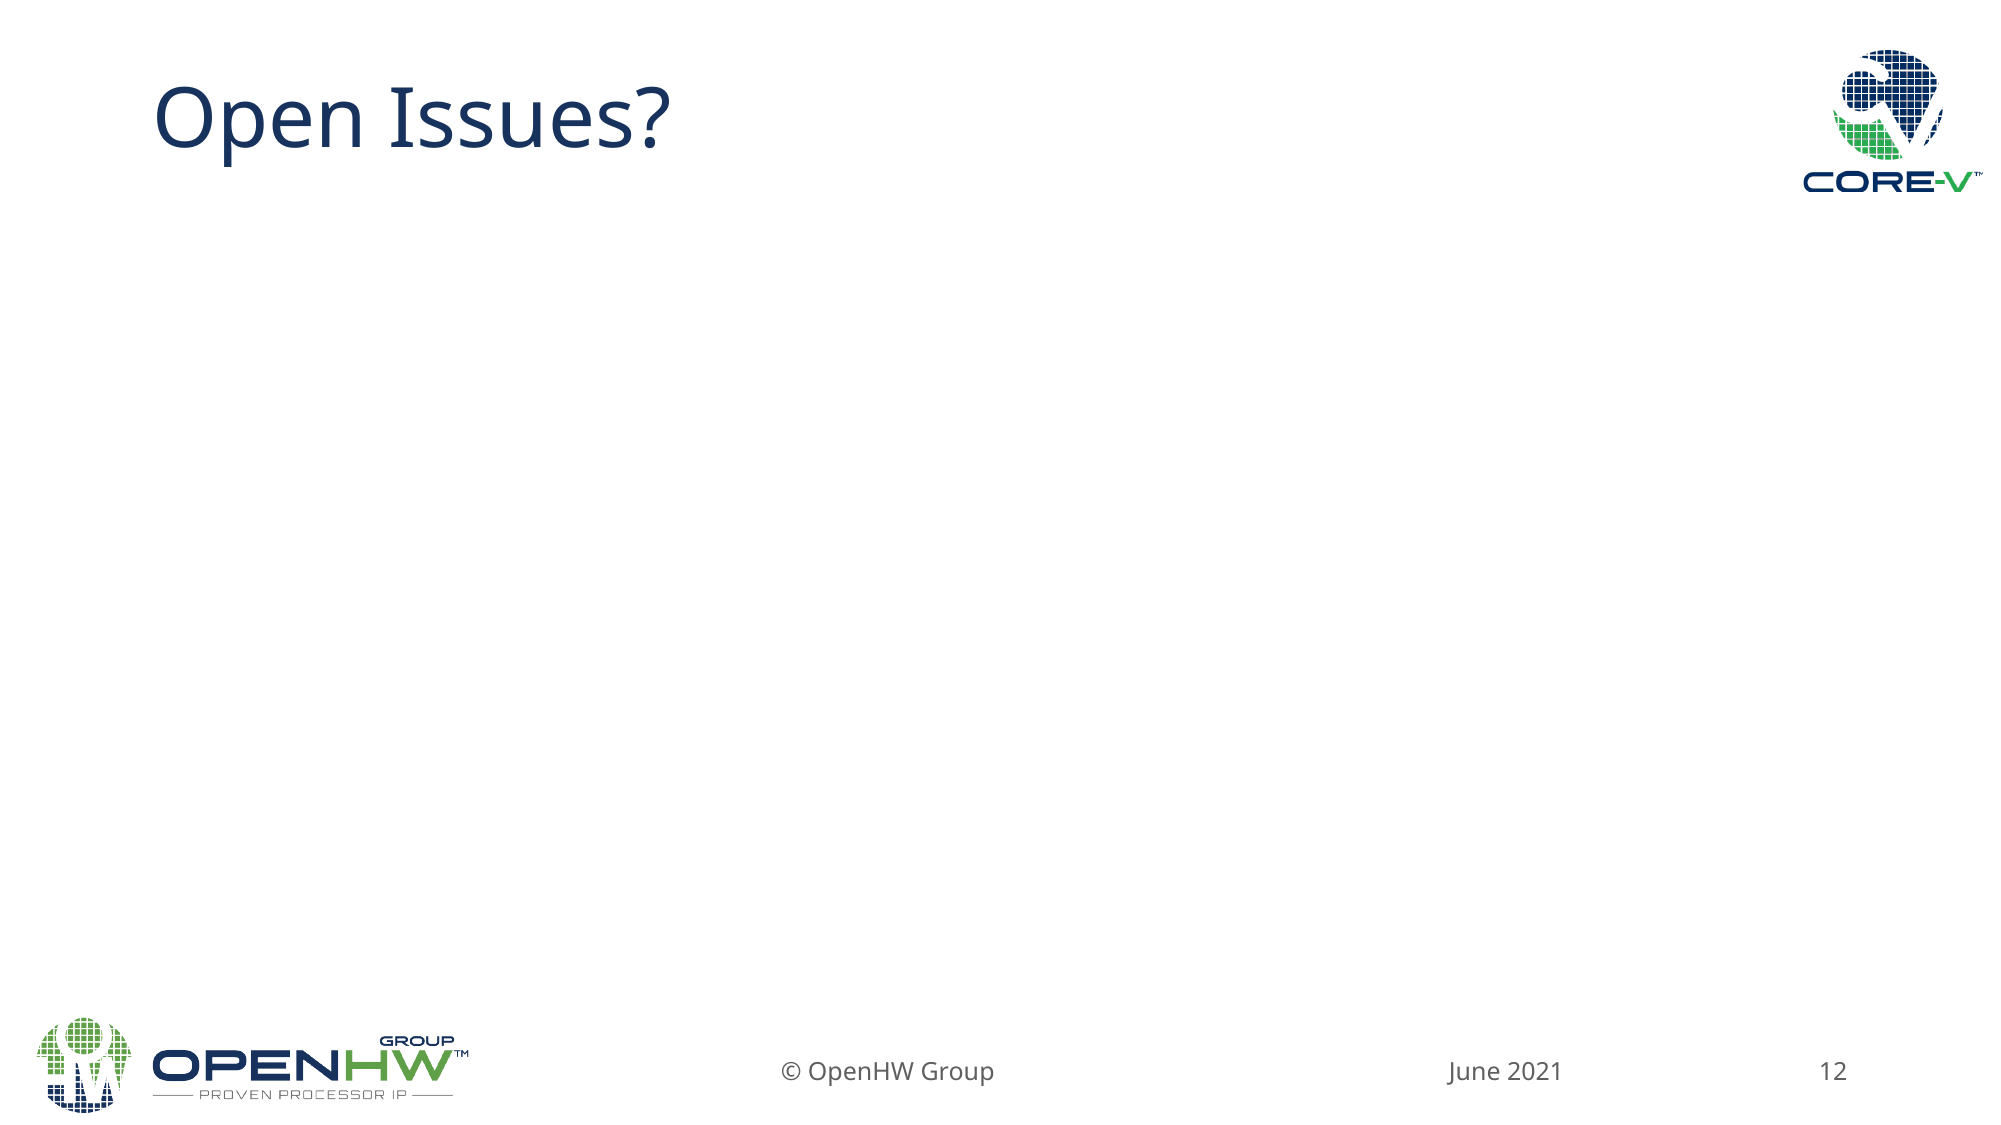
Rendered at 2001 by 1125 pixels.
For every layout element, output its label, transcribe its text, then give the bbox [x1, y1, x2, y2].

picture [32, 1013, 473, 1117]
title Open Issues? [137, 59, 1804, 181]
footer © OpenHW Group [550, 1042, 1226, 1103]
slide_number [1335, 1040, 1678, 1101]
slide_number 12 [1782, 1042, 1863, 1103]
